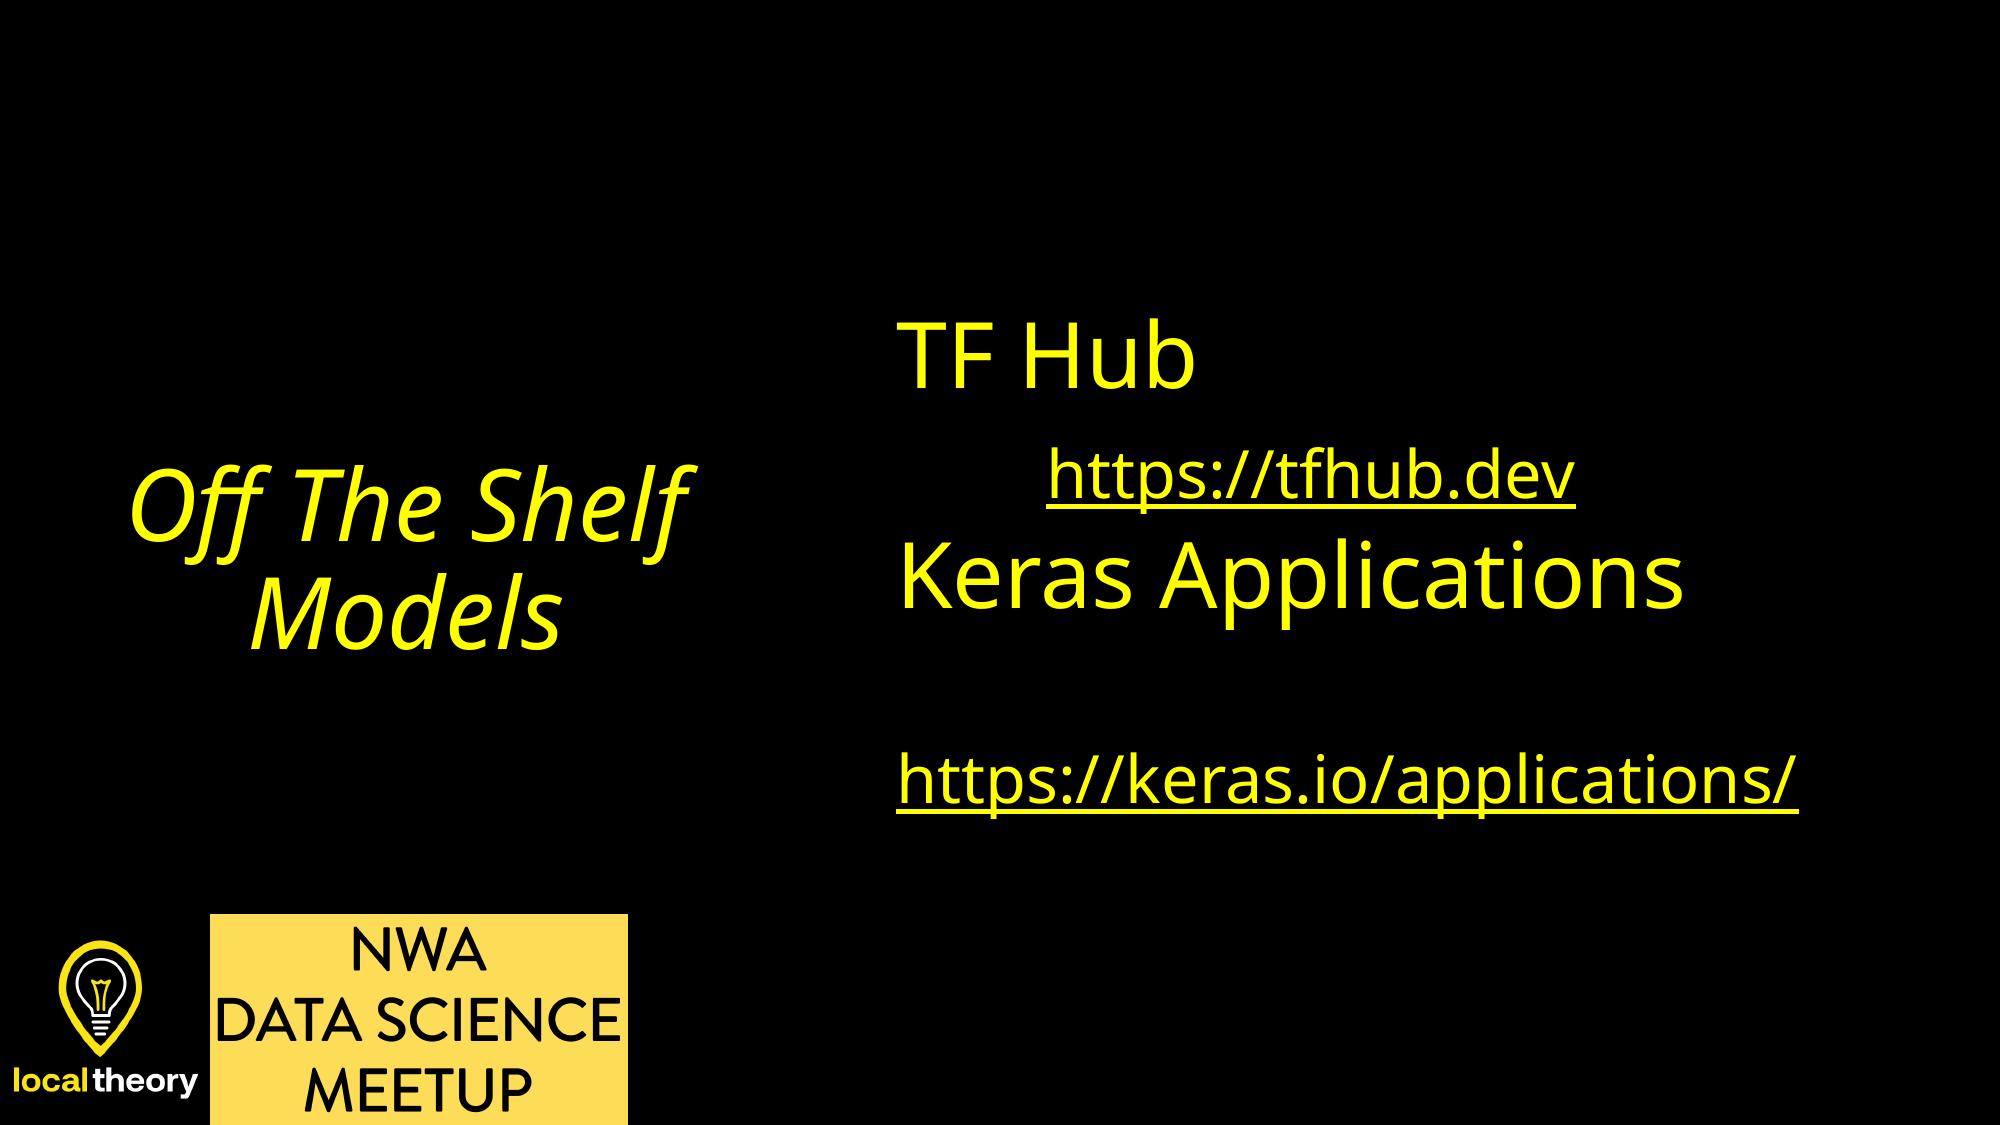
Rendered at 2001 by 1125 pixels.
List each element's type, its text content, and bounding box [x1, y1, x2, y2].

picture [0, 914, 628, 1125]
title Off The Shelf Models [105, 336, 707, 790]
text_box TF Hub https://tfhub.dev Keras Applications https://keras.io/applications/ [881, 289, 1895, 836]
